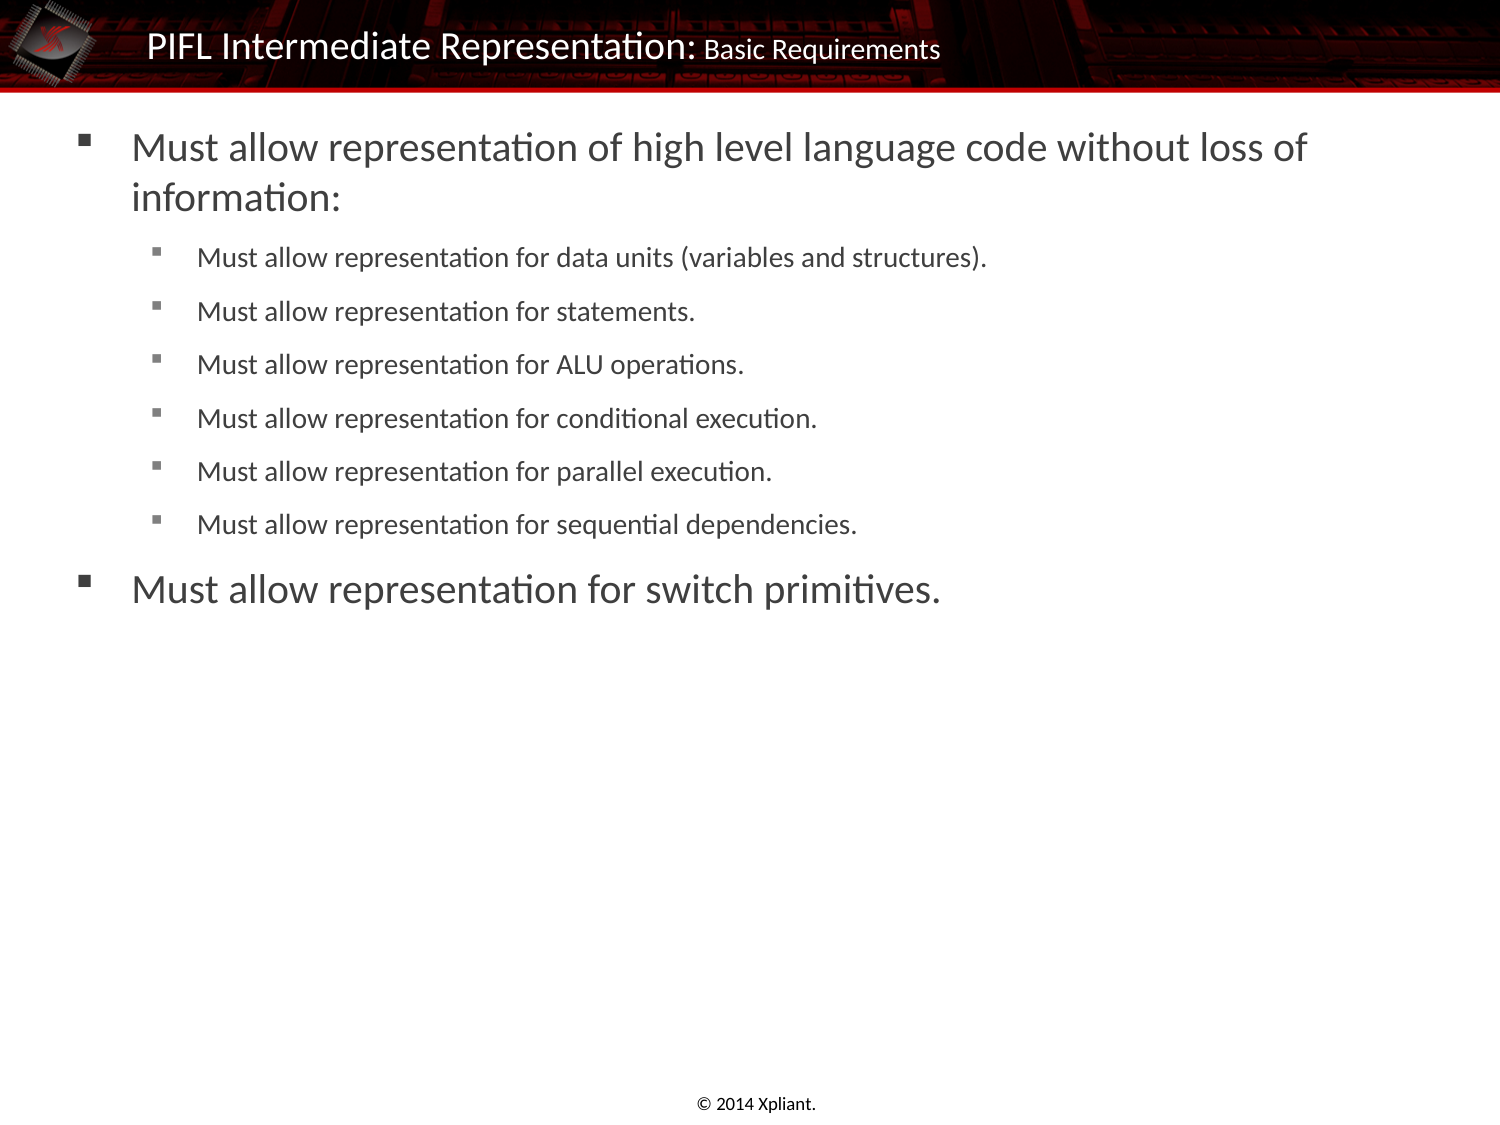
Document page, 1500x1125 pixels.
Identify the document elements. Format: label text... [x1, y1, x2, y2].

footer © 2014 Xpliant. [212, 1084, 1300, 1122]
title PIFL Intermediate Representation: Basic Requirements [146, 12, 1497, 75]
list Must allow representation of high level language code without loss of information: Must allow representation for data units (variables and structures). Must allow representation for statements. Must allow representation for ALU operations. Must allow representation for conditional execution. Must allow representation for parallel execution. Must allow representation for sequential dependencies. Must allow representation for switch primitives. [75, 112, 1425, 1075]
picture [0, 0, 1500, 87]
